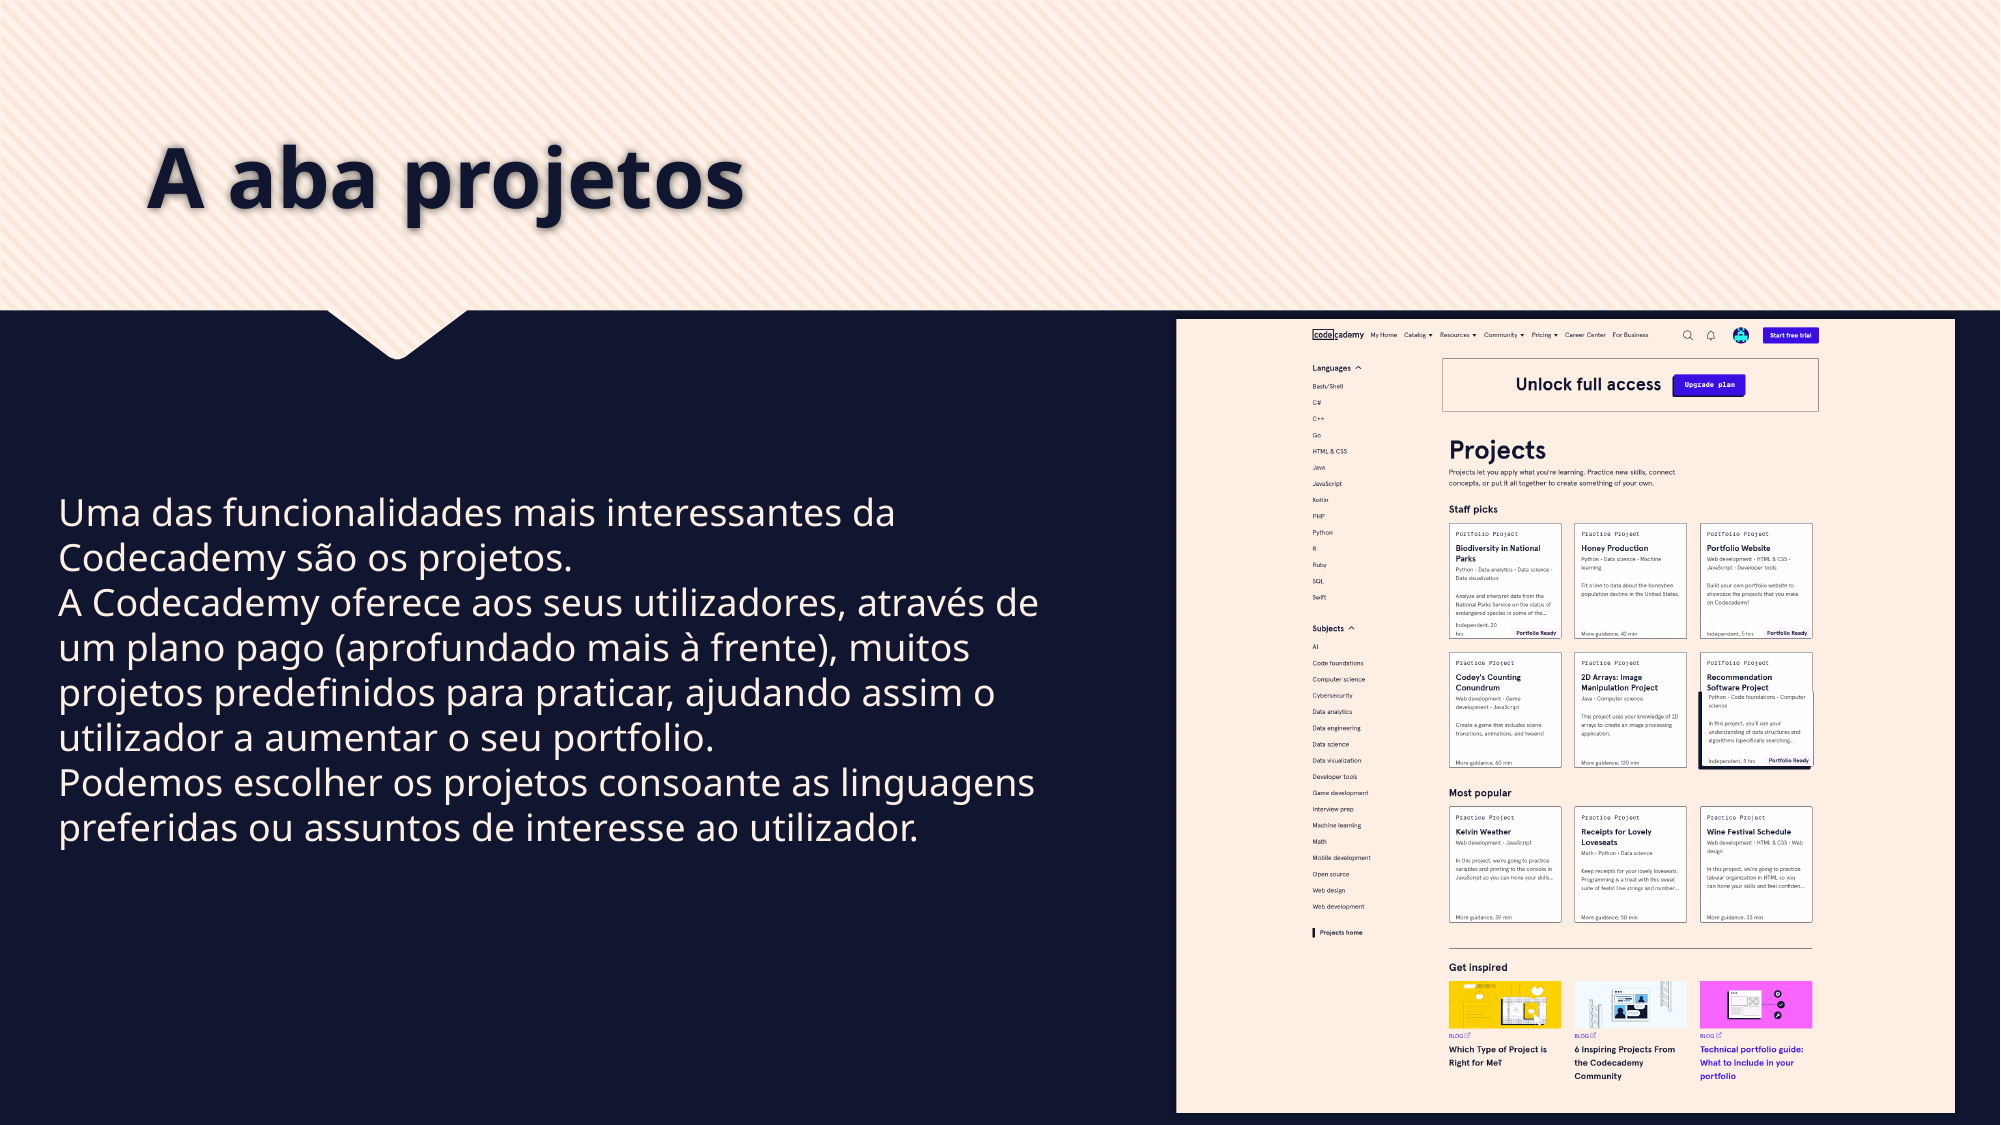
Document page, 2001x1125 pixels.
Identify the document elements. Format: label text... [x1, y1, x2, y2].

text_box Uma das funcionalidades mais interessantes da Codecademy são os projetos. A Codecademy oferece aos seus utilizadores, através de um plano pago (aprofundado mais à frente), muitos projetos predefinidos para praticar, ajudando assim o utilizador a aumentar o seu portfolio. Podemos escolher os projetos consoante as linguagens preferidas ou assuntos de interesse ao utilizador. [43, 481, 1062, 857]
title A aba projetos [132, 73, 1868, 233]
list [1175, 318, 1958, 1114]
